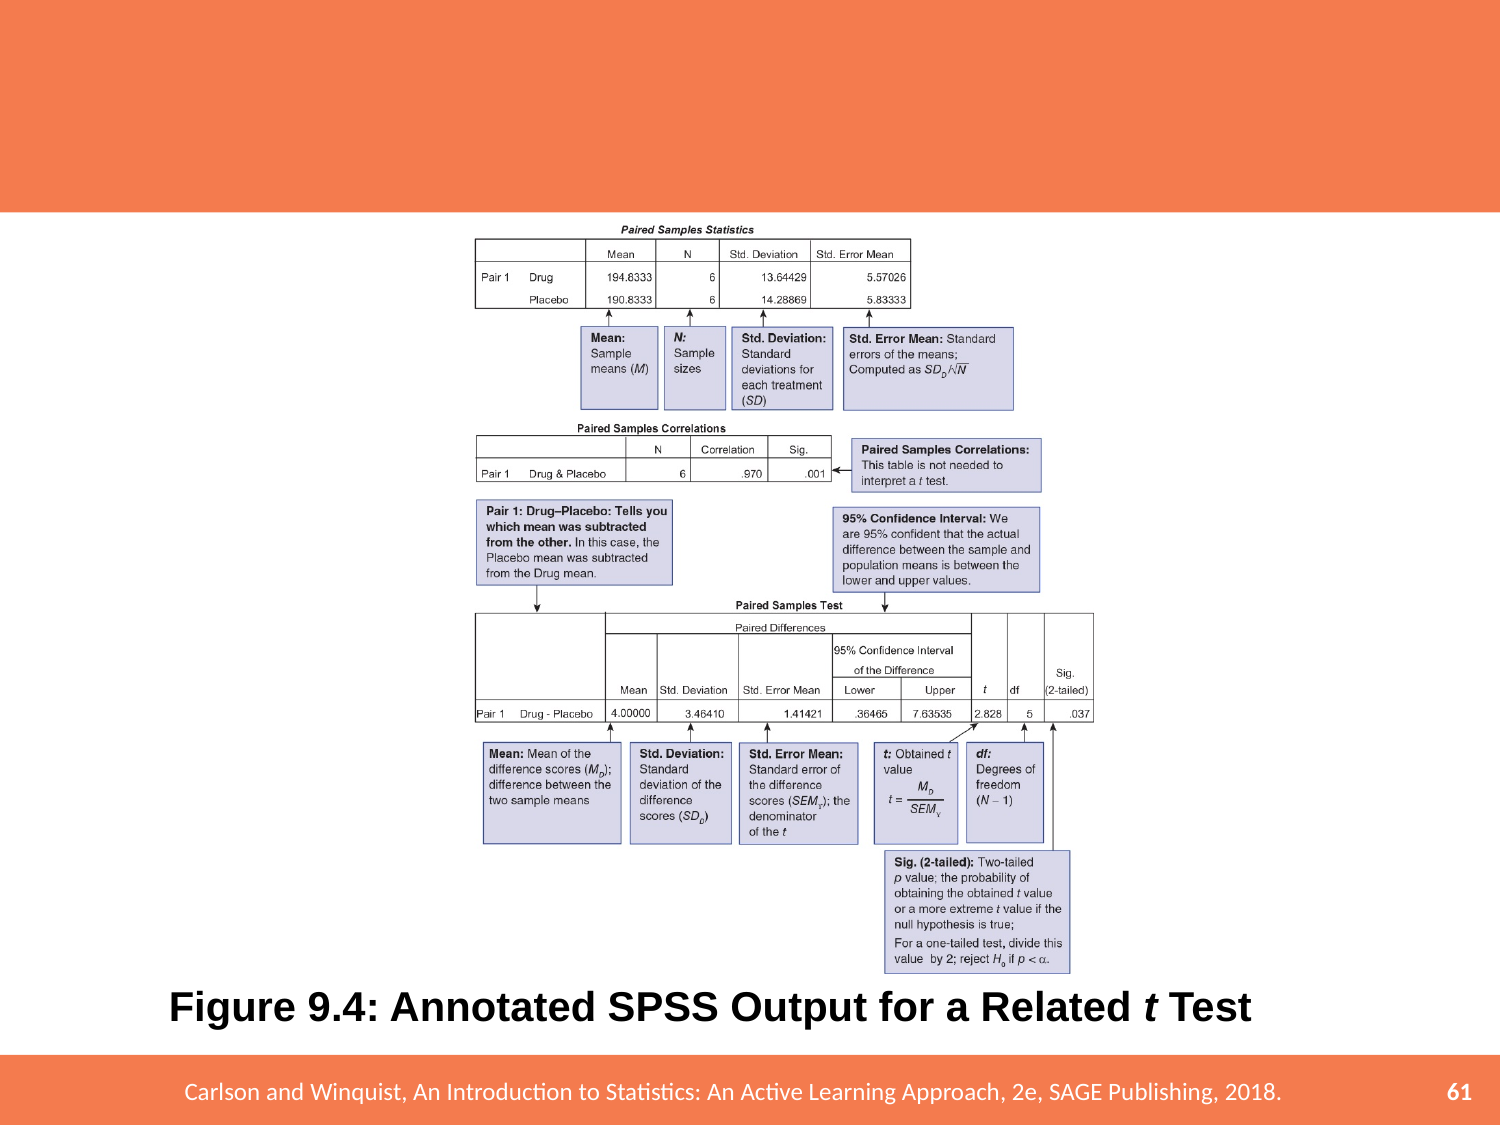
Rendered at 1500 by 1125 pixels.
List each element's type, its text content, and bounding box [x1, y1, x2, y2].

slide_number 61 [1387, 1060, 1488, 1120]
picture [474, 225, 1094, 974]
footer Carlson and Winquist, An Introduction to Statistics: An Active Learning Approach, 2e, SAGE Publishing, 2018. [150, 1060, 1325, 1121]
title Figure 9.4: Annotated SPSS Output for a Related t Test [91, 962, 1330, 1038]
